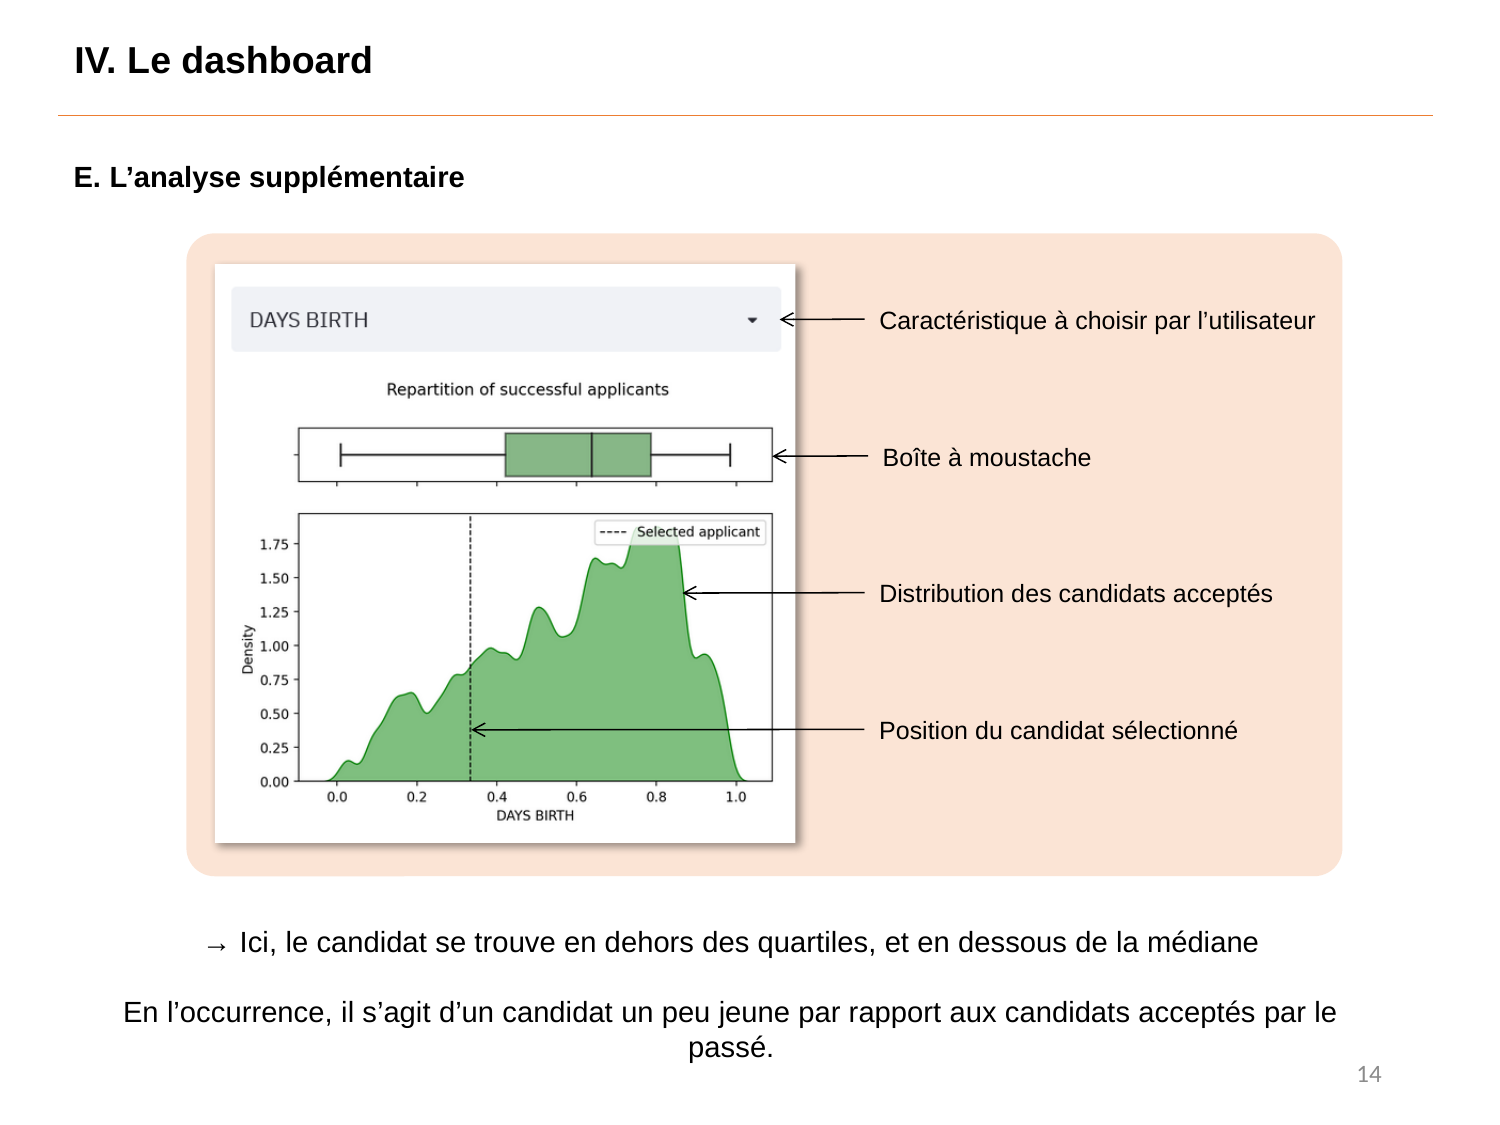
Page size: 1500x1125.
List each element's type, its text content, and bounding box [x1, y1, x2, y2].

text_box E. L’analyse supplémentaire [58, 151, 481, 201]
slide_number 14 [1059, 1042, 1397, 1103]
picture [214, 264, 796, 843]
text_box Distribution des candidats acceptés [864, 570, 1290, 616]
text_box IV. Le dashboard [59, 29, 389, 89]
text_box Boîte à moustache [867, 433, 1108, 479]
text_box [186, 233, 1343, 877]
text_box → Ici, le candidat se trouve en dehors des quartiles, et en dessous de la médiane En l’occurrence, il s’agit d’un candidat un peu jeune par rapport aux candidats acceptés par le passé. [65, 915, 1397, 1071]
text_box Caractéristique à choisir par l’utilisateur [864, 296, 1332, 342]
text_box Position du candidat sélectionné [864, 707, 1255, 752]
